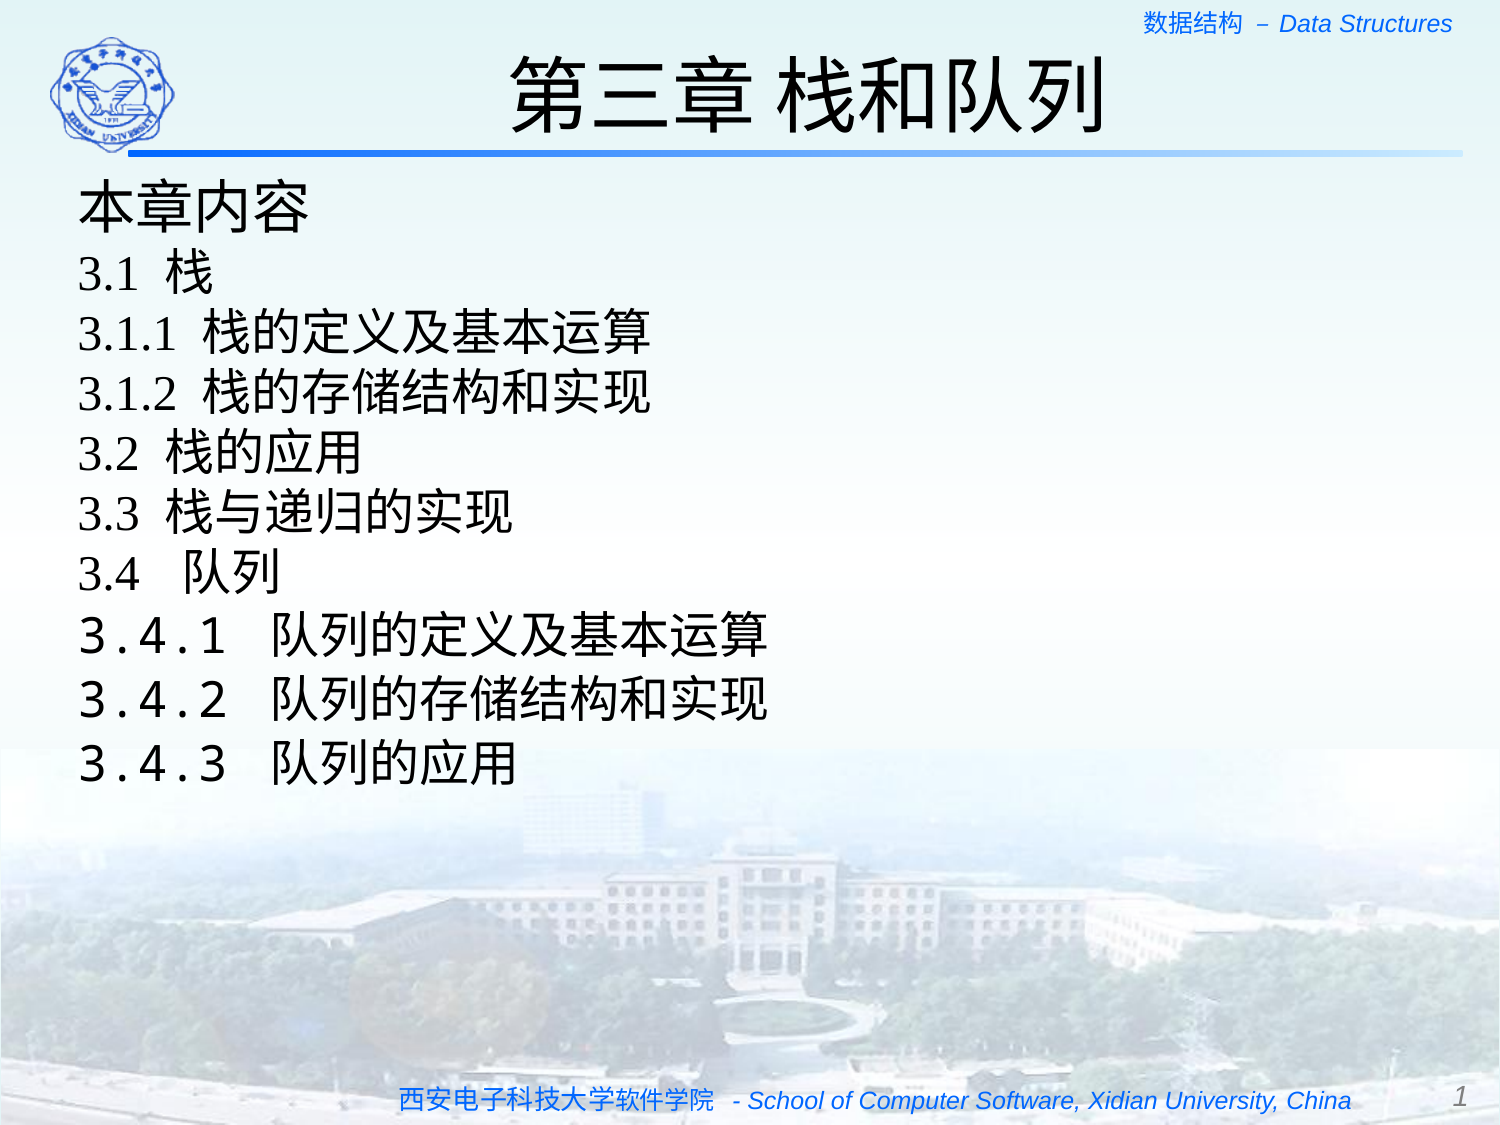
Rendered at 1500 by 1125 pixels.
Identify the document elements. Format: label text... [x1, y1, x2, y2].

list 本章内容 3.1 栈 3.1.1 栈的定义及基本运算 3.1.2 栈的存储结构和实现 3.2 栈的应用 3.3 栈与递归的实现 3.4 队列 3.4.1 队列的定义及基本运算 3.4.2 队列的存储结构和实现 3.4.3 队列的应用 [62, 162, 1450, 1063]
picture [50, 37, 175, 153]
slide_number 1 [1362, 1062, 1463, 1113]
picture [1, 749, 1499, 1125]
title 第三章 栈和队列 [188, 42, 1425, 143]
